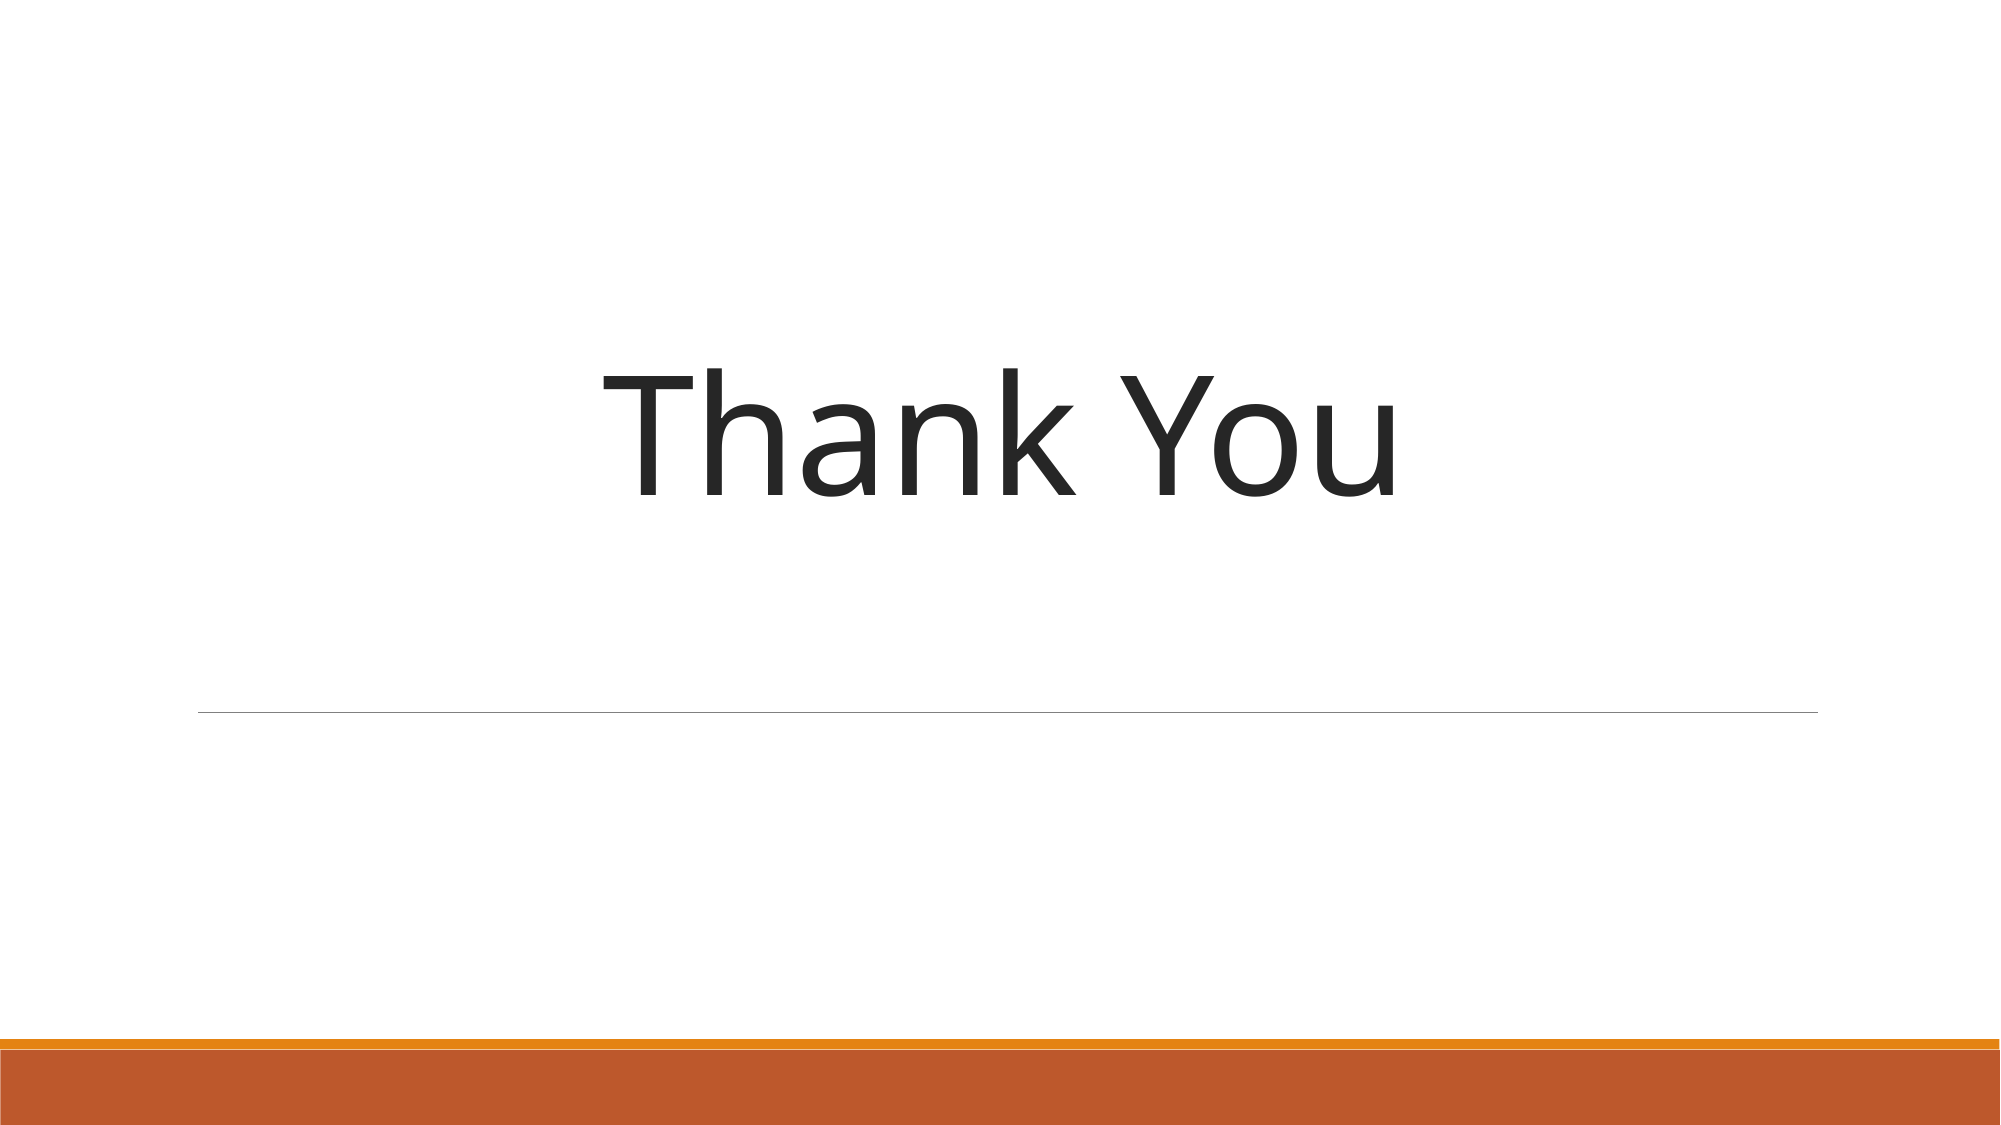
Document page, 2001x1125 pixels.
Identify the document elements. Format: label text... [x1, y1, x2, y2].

title Thank You [180, 124, 1830, 538]
